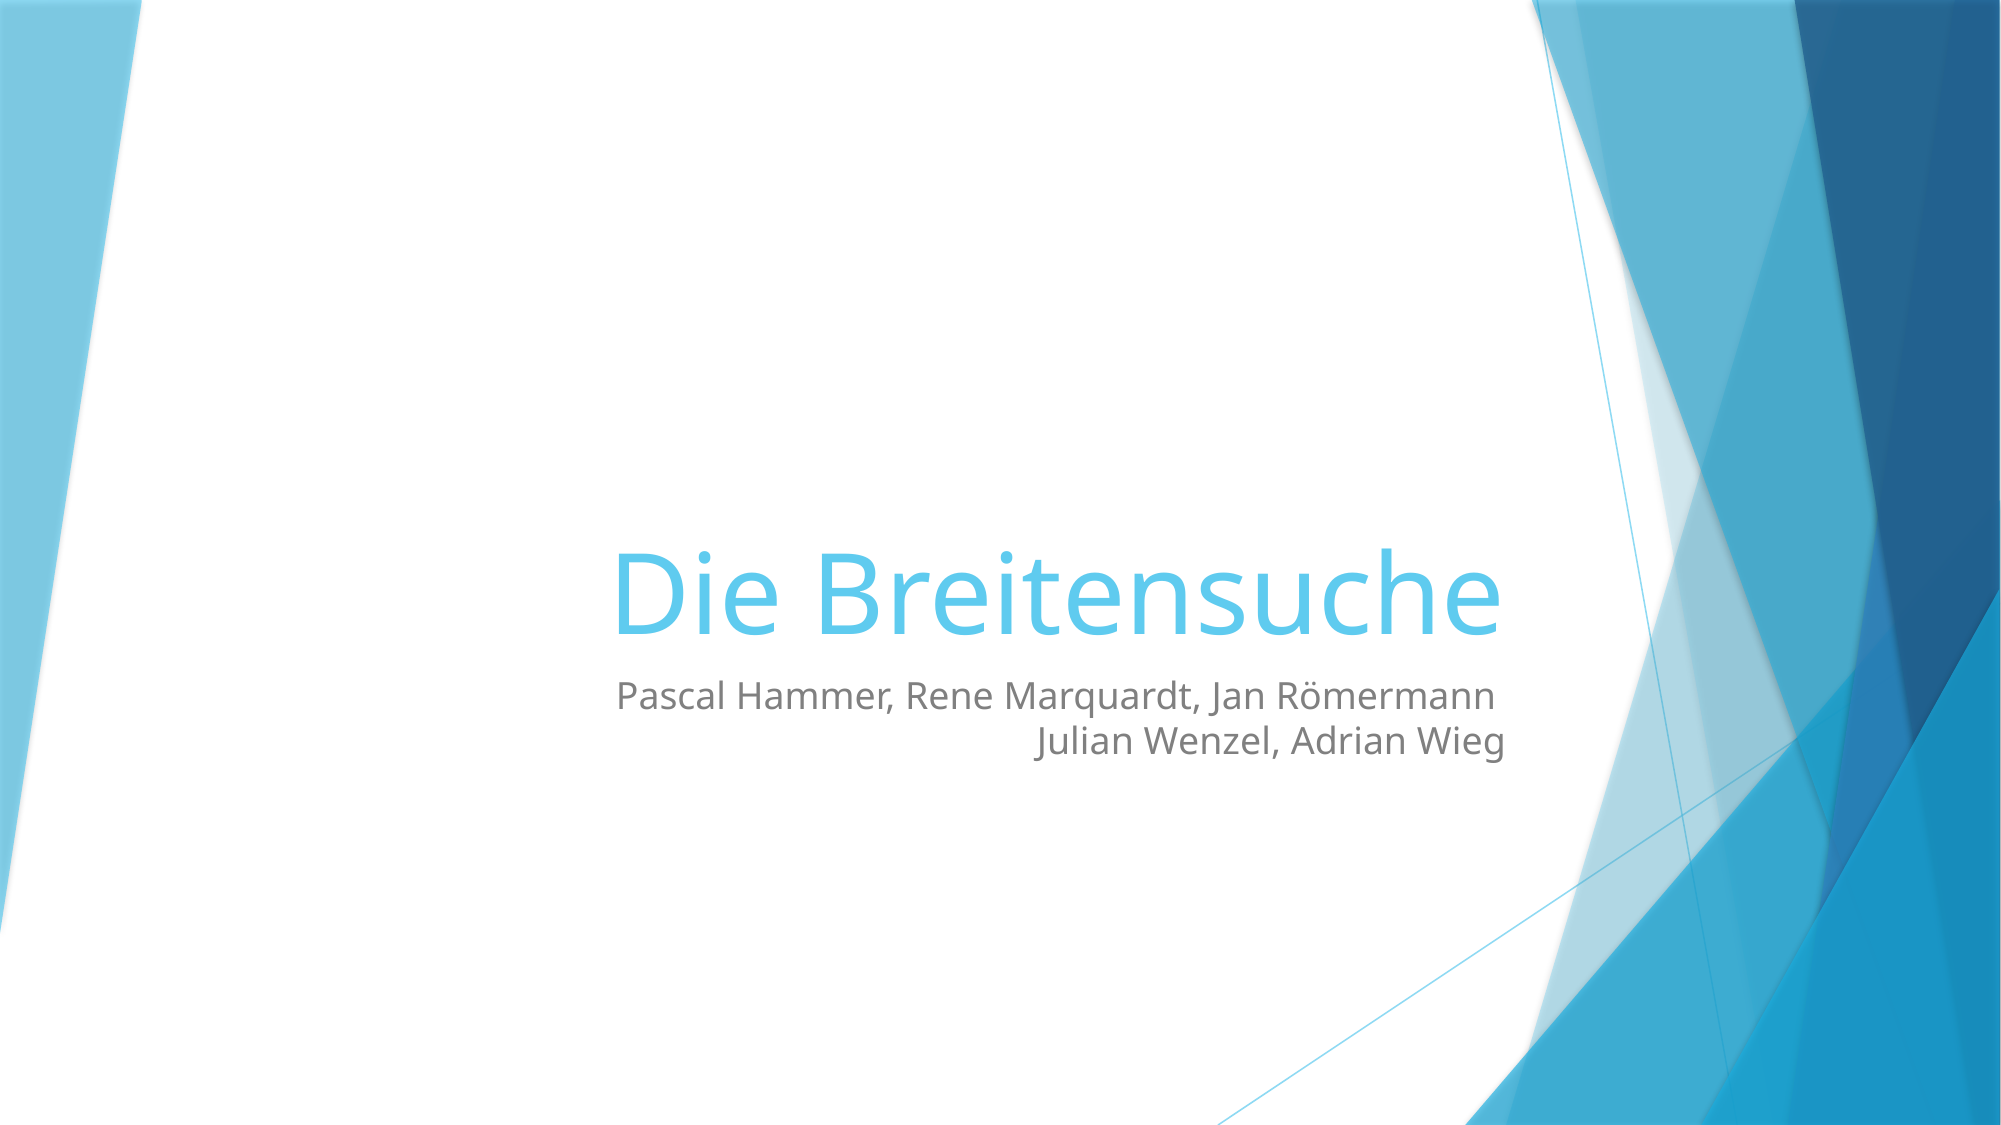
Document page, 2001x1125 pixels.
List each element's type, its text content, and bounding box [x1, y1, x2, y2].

subtitle Pascal Hammer, Rene Marquardt, Jan Römermann Julian Wenzel, Adrian Wieg [247, 664, 1522, 845]
title Die Breitensuche [247, 394, 1522, 664]
